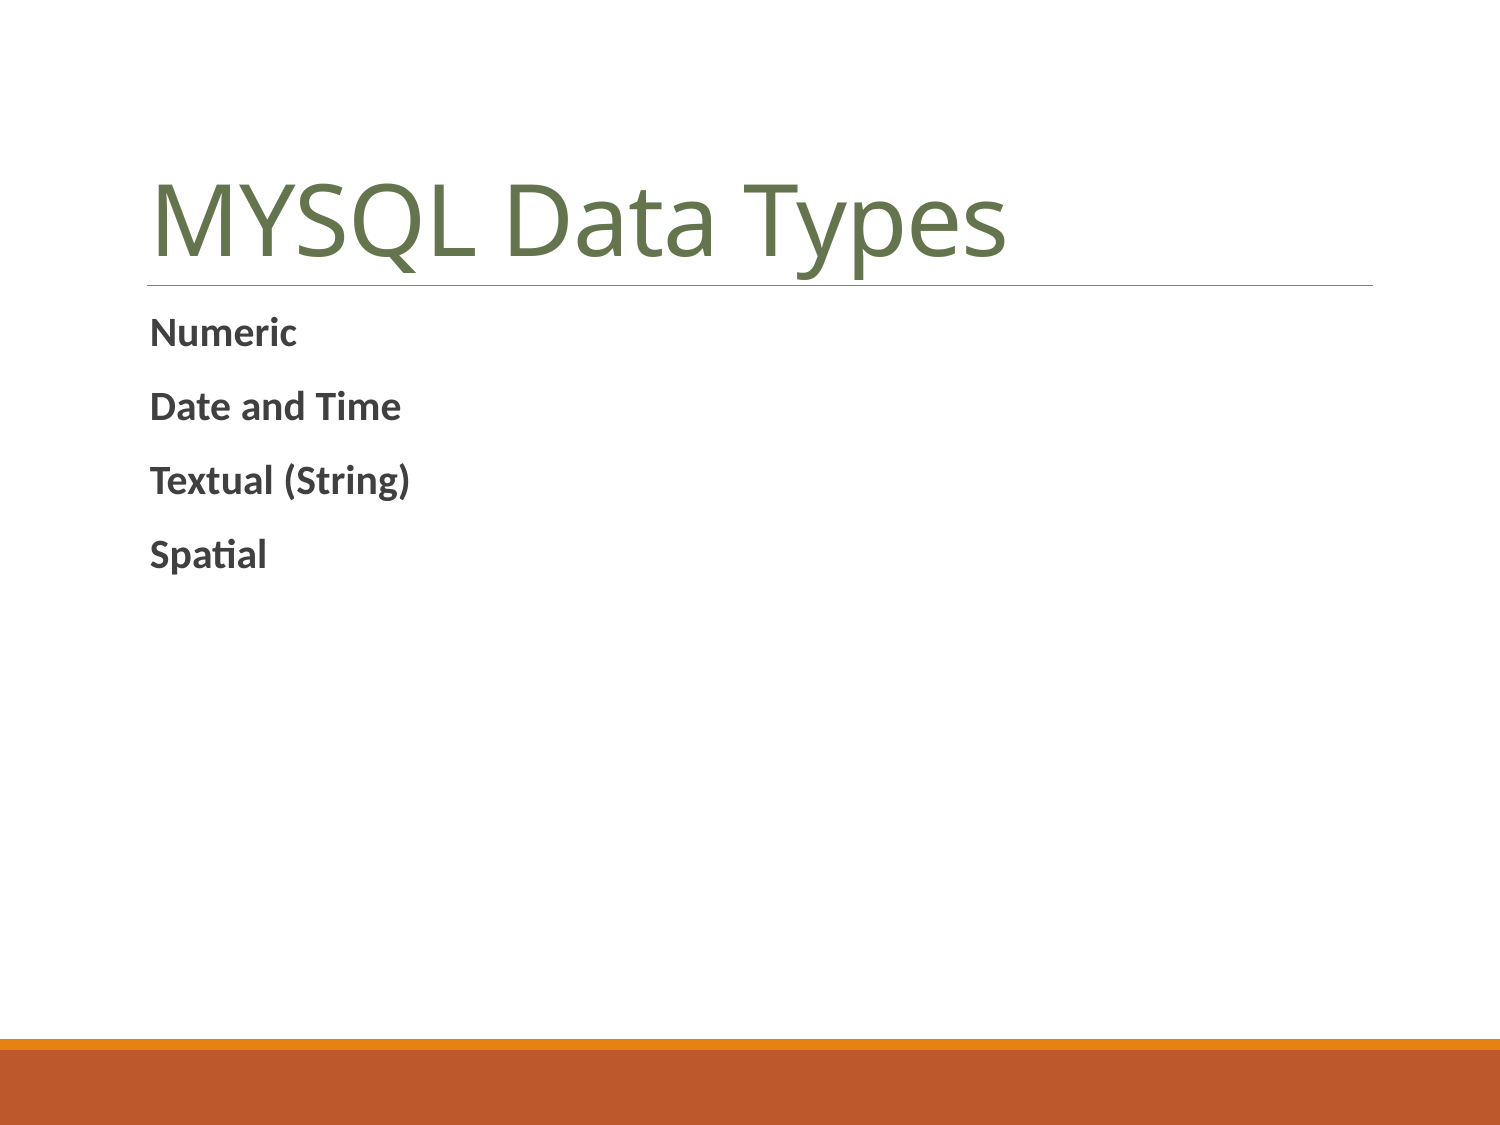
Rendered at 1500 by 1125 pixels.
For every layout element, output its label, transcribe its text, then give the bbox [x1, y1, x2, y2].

title MYSQL Data Types [134, 47, 1373, 285]
list Numeric Date and Time Textual (String) Spatial [134, 302, 1373, 963]
